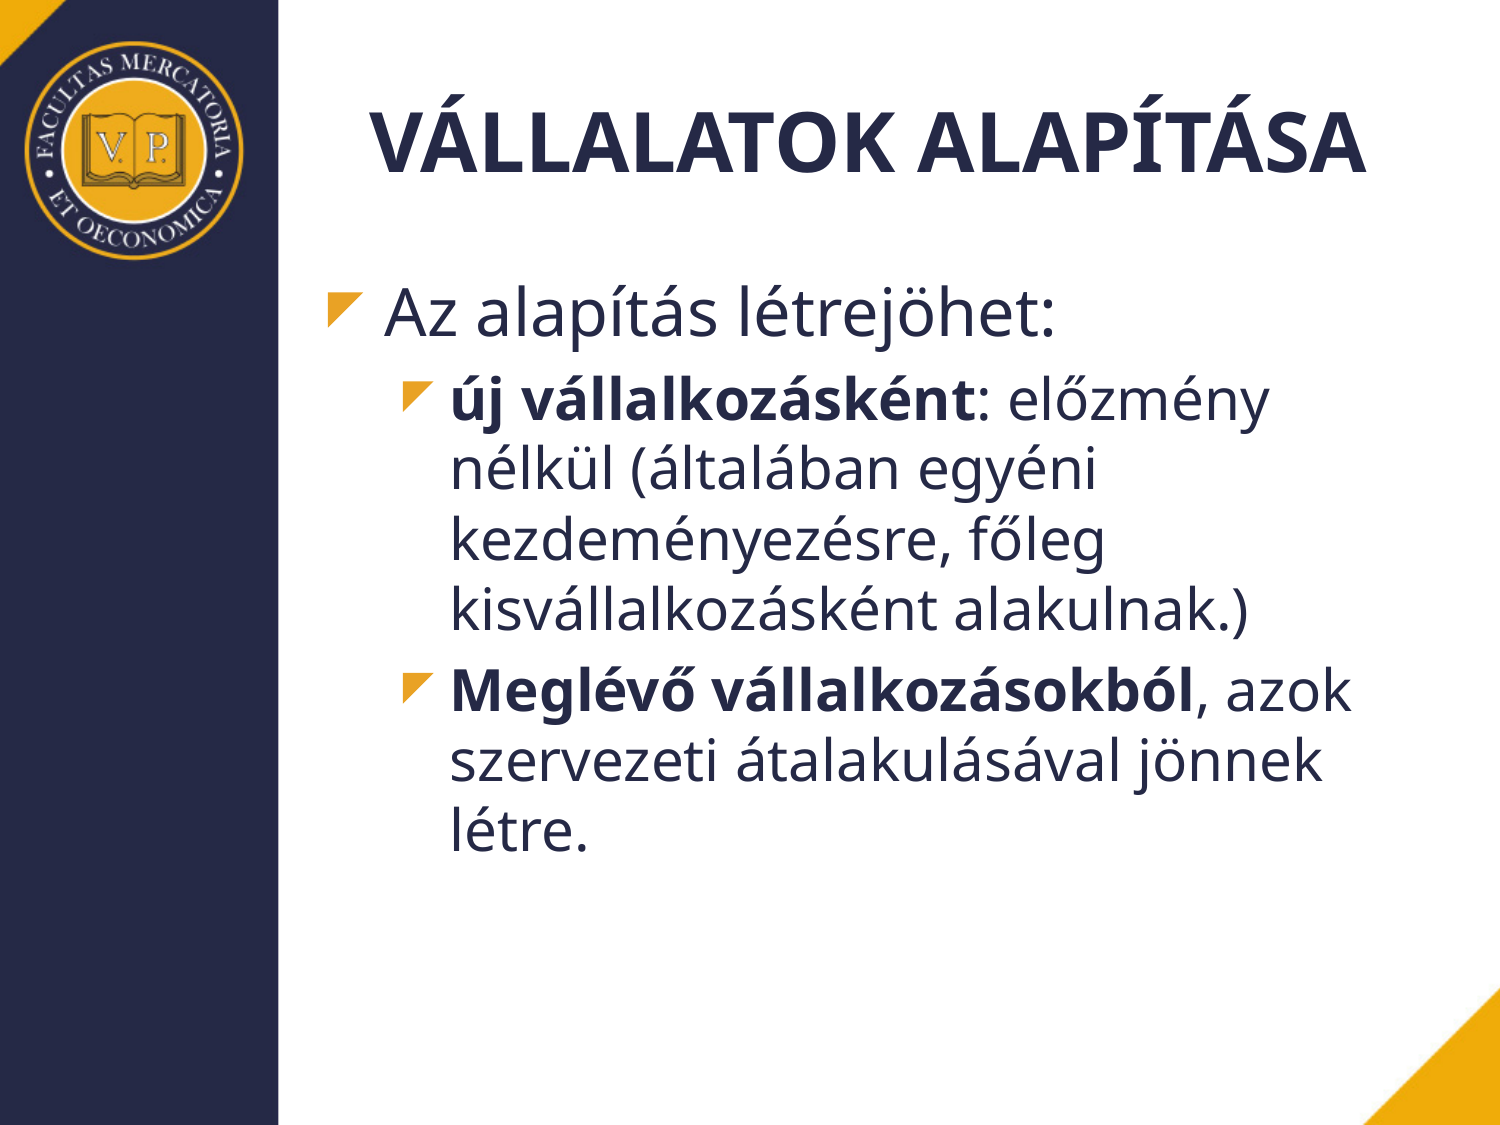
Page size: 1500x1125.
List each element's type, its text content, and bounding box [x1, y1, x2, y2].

title VÁLLALATOK ALAPÍTÁSA [312, 45, 1425, 233]
list Az alapítás létrejöhet: új vállalkozásként: előzmény nélkül (általában egyéni kezdeményezésre, főleg kisvállalkozásként alakulnak.) Meglévő vállalkozásokból, azok szervezeti átalakulásával jönnek létre. [312, 262, 1425, 1005]
picture [0, 0, 1500, 1125]
